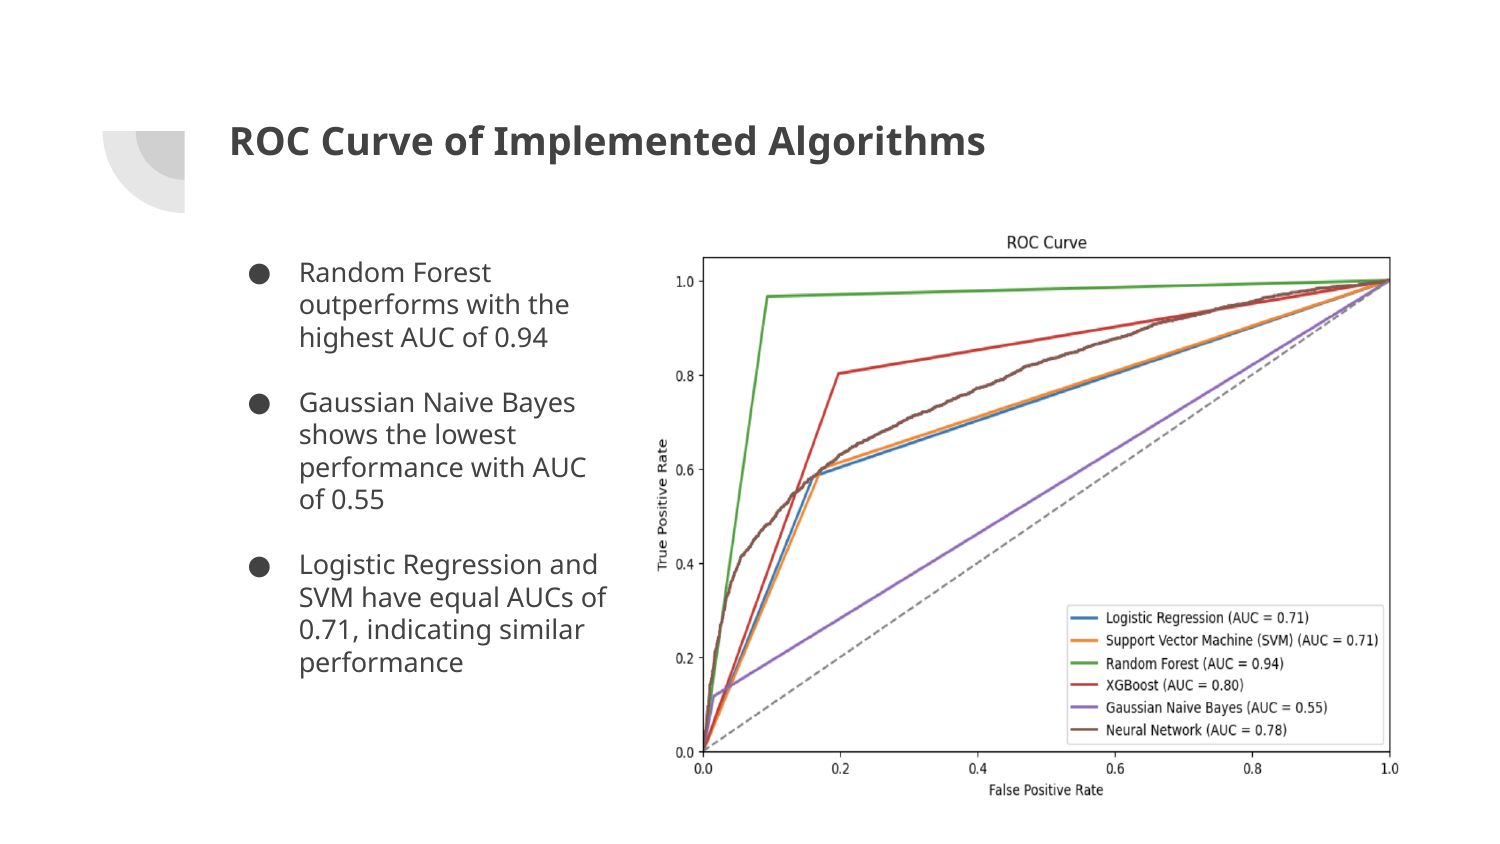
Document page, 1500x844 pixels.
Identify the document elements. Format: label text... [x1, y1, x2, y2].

picture [629, 228, 1456, 818]
text_box Random Forest outperforms with the highest AUC of 0.94 Gaussian Naive Bayes shows the lowest performance with AUC of 0.55 Logistic Regression and SVM have equal AUCs of 0.71, indicating similar performance [208, 240, 624, 758]
title ROC Curve of Implemented Algorithms [213, 98, 1456, 182]
